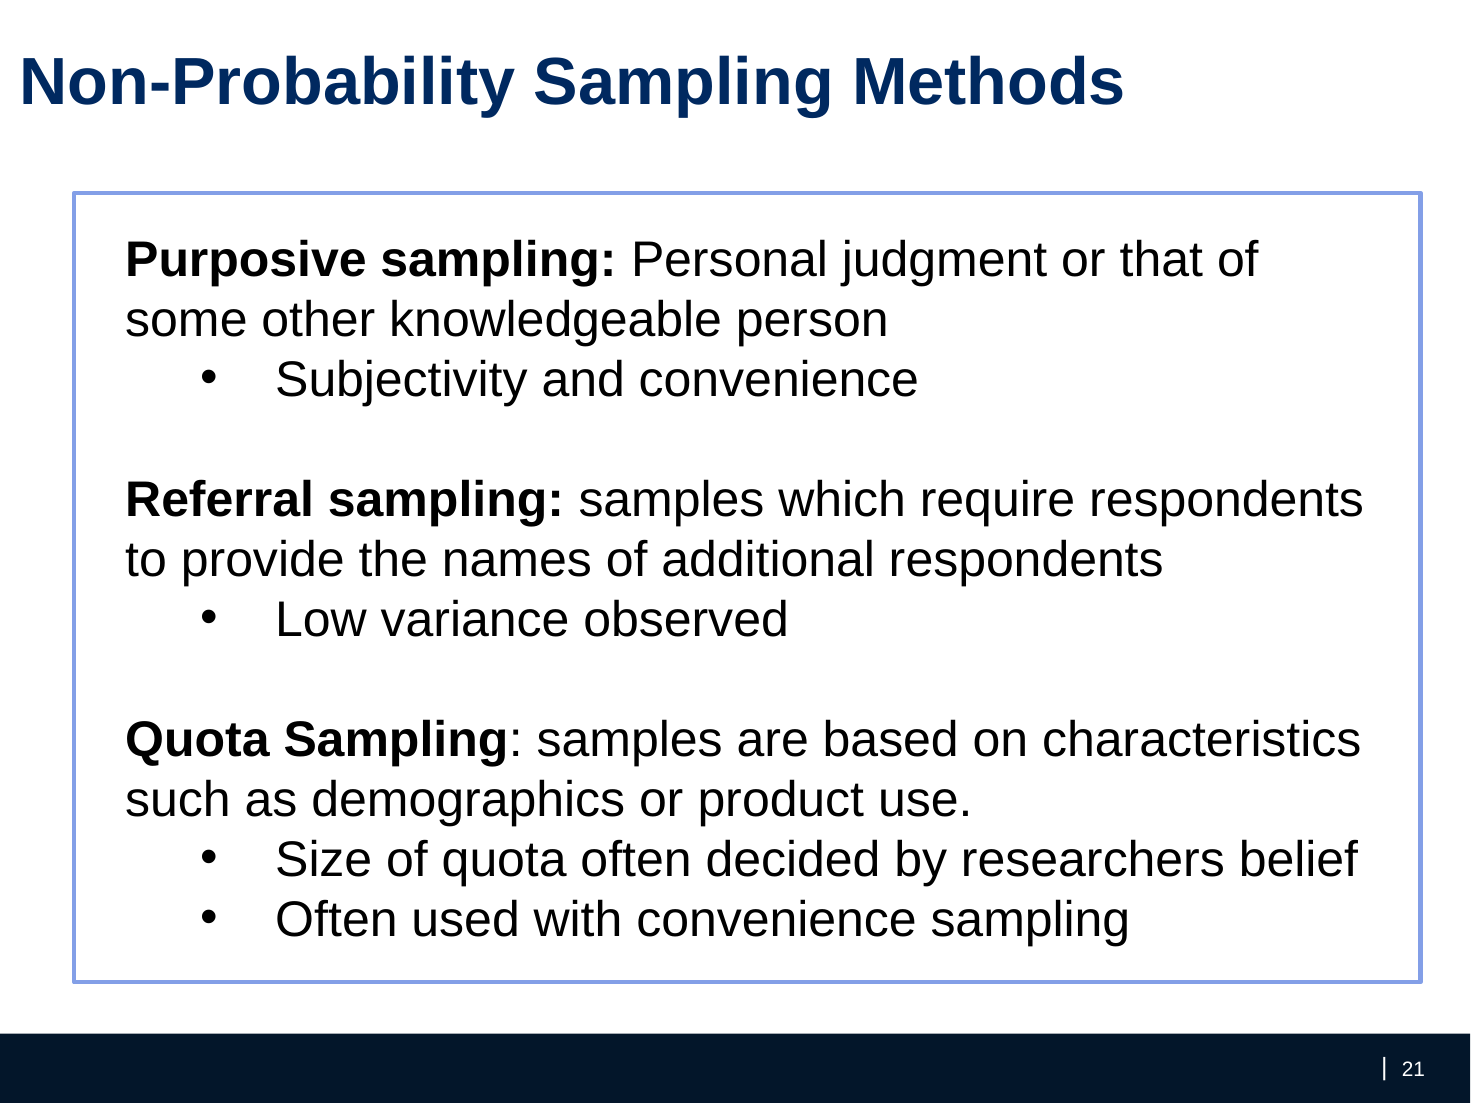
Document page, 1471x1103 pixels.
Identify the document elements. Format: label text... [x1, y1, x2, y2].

text_box Purposive sampling: Personal judgment or that of some other knowledgeable person Subjectivity and convenience Referral sampling: samples which require respondents to provide the names of additional respondents Low variance observed Quota Sampling: samples are based on characteristics such as demographics or product use. Size of quota often decided by researchers belief Often used with convenience sampling [110, 219, 1396, 954]
title Non-Probability Sampling Methods [19, 37, 1434, 222]
slide_number ‹#› [1401, 1055, 1434, 1081]
text_box [74, 222, 1421, 983]
